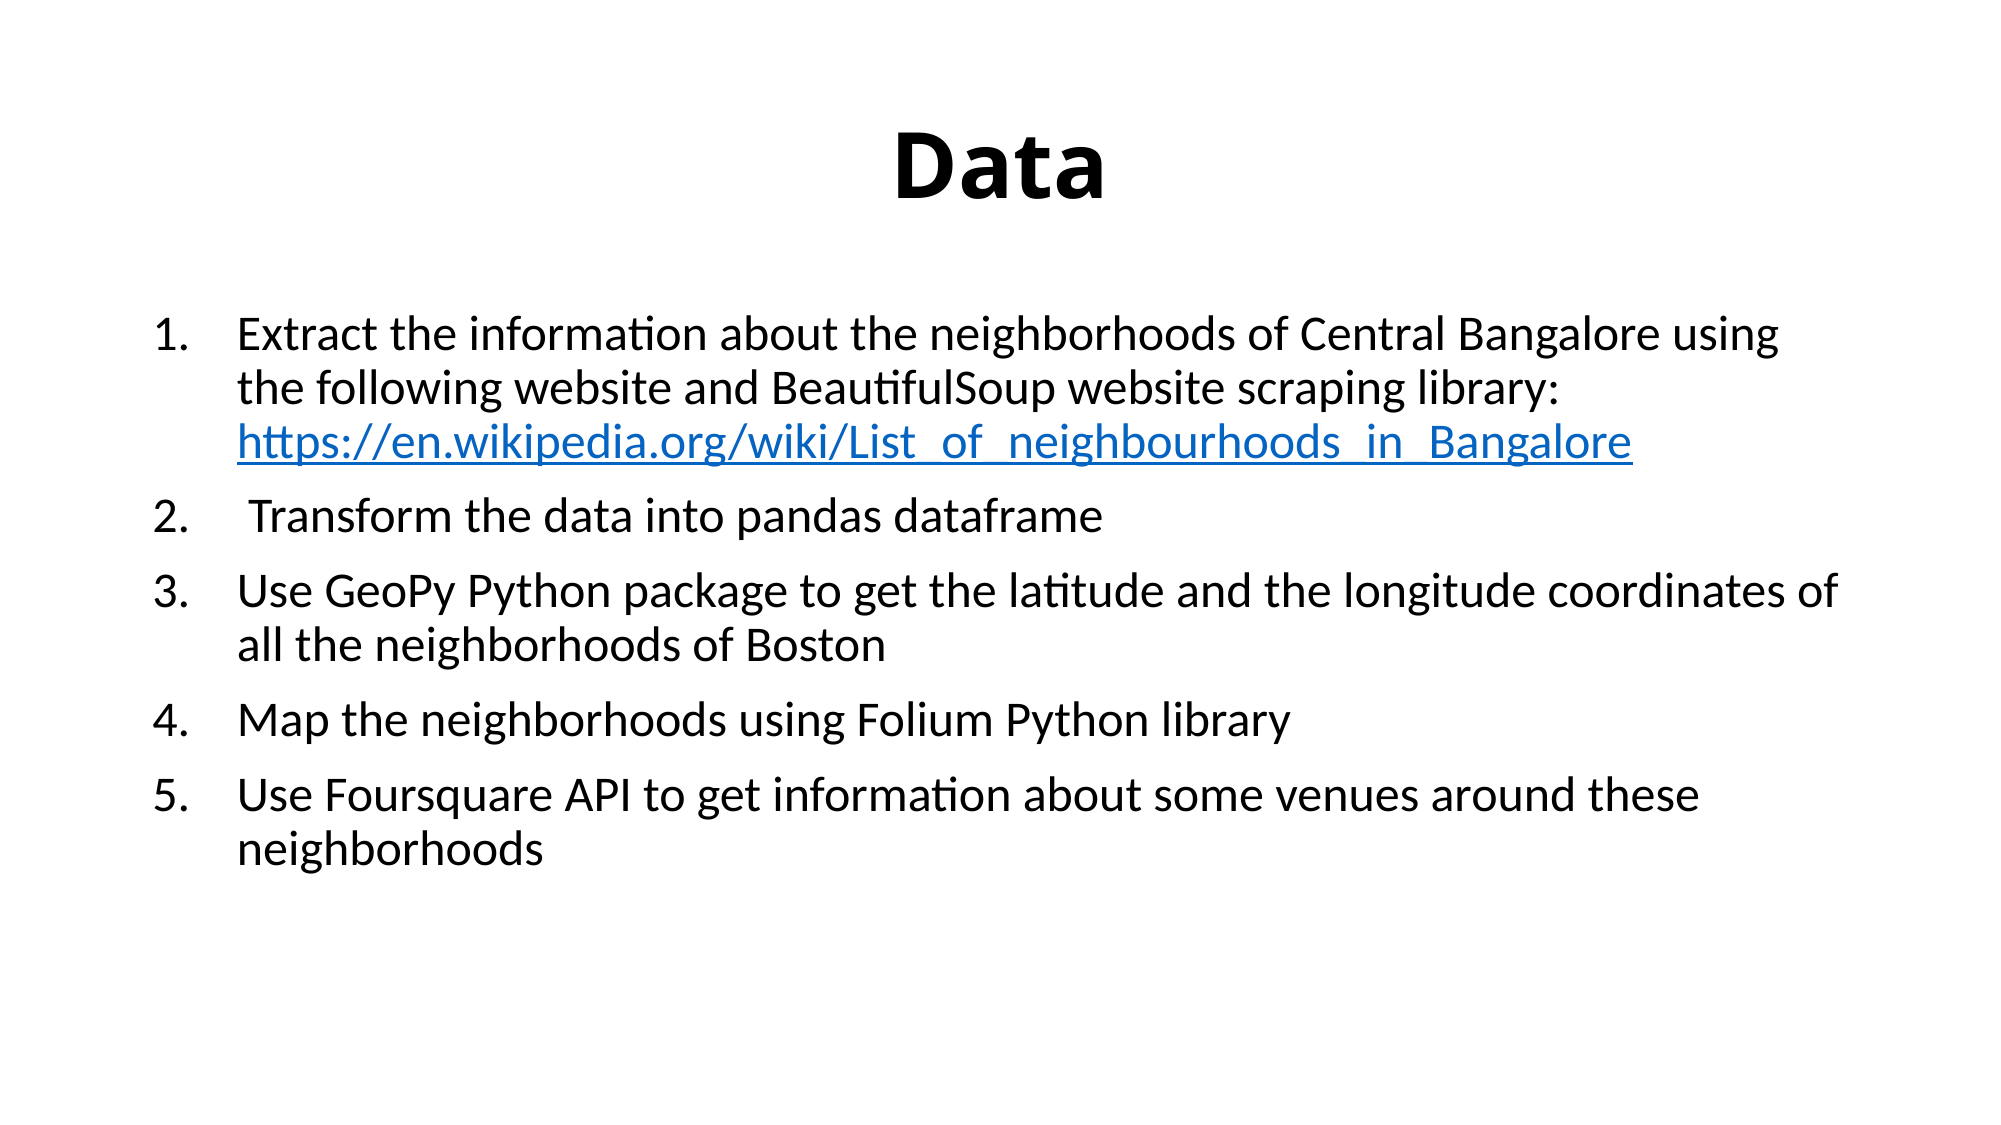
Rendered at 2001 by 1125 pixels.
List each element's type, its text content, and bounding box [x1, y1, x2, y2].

title Data [137, 59, 1863, 278]
list Extract the information about the neighborhoods of Central Bangalore using the following website and BeautifulSoup website scraping library:https://en.wikipedia.org/wiki/List_of_neighbourhoods_in_Bangalore Transform the data into pandas dataframe Use GeoPy Python package to get the latitude and the longitude coordinates of all the neighborhoods of Boston Map the neighborhoods using Folium Python library Use Foursquare API to get information about some venues around these neighborhoods [137, 299, 1863, 1014]
